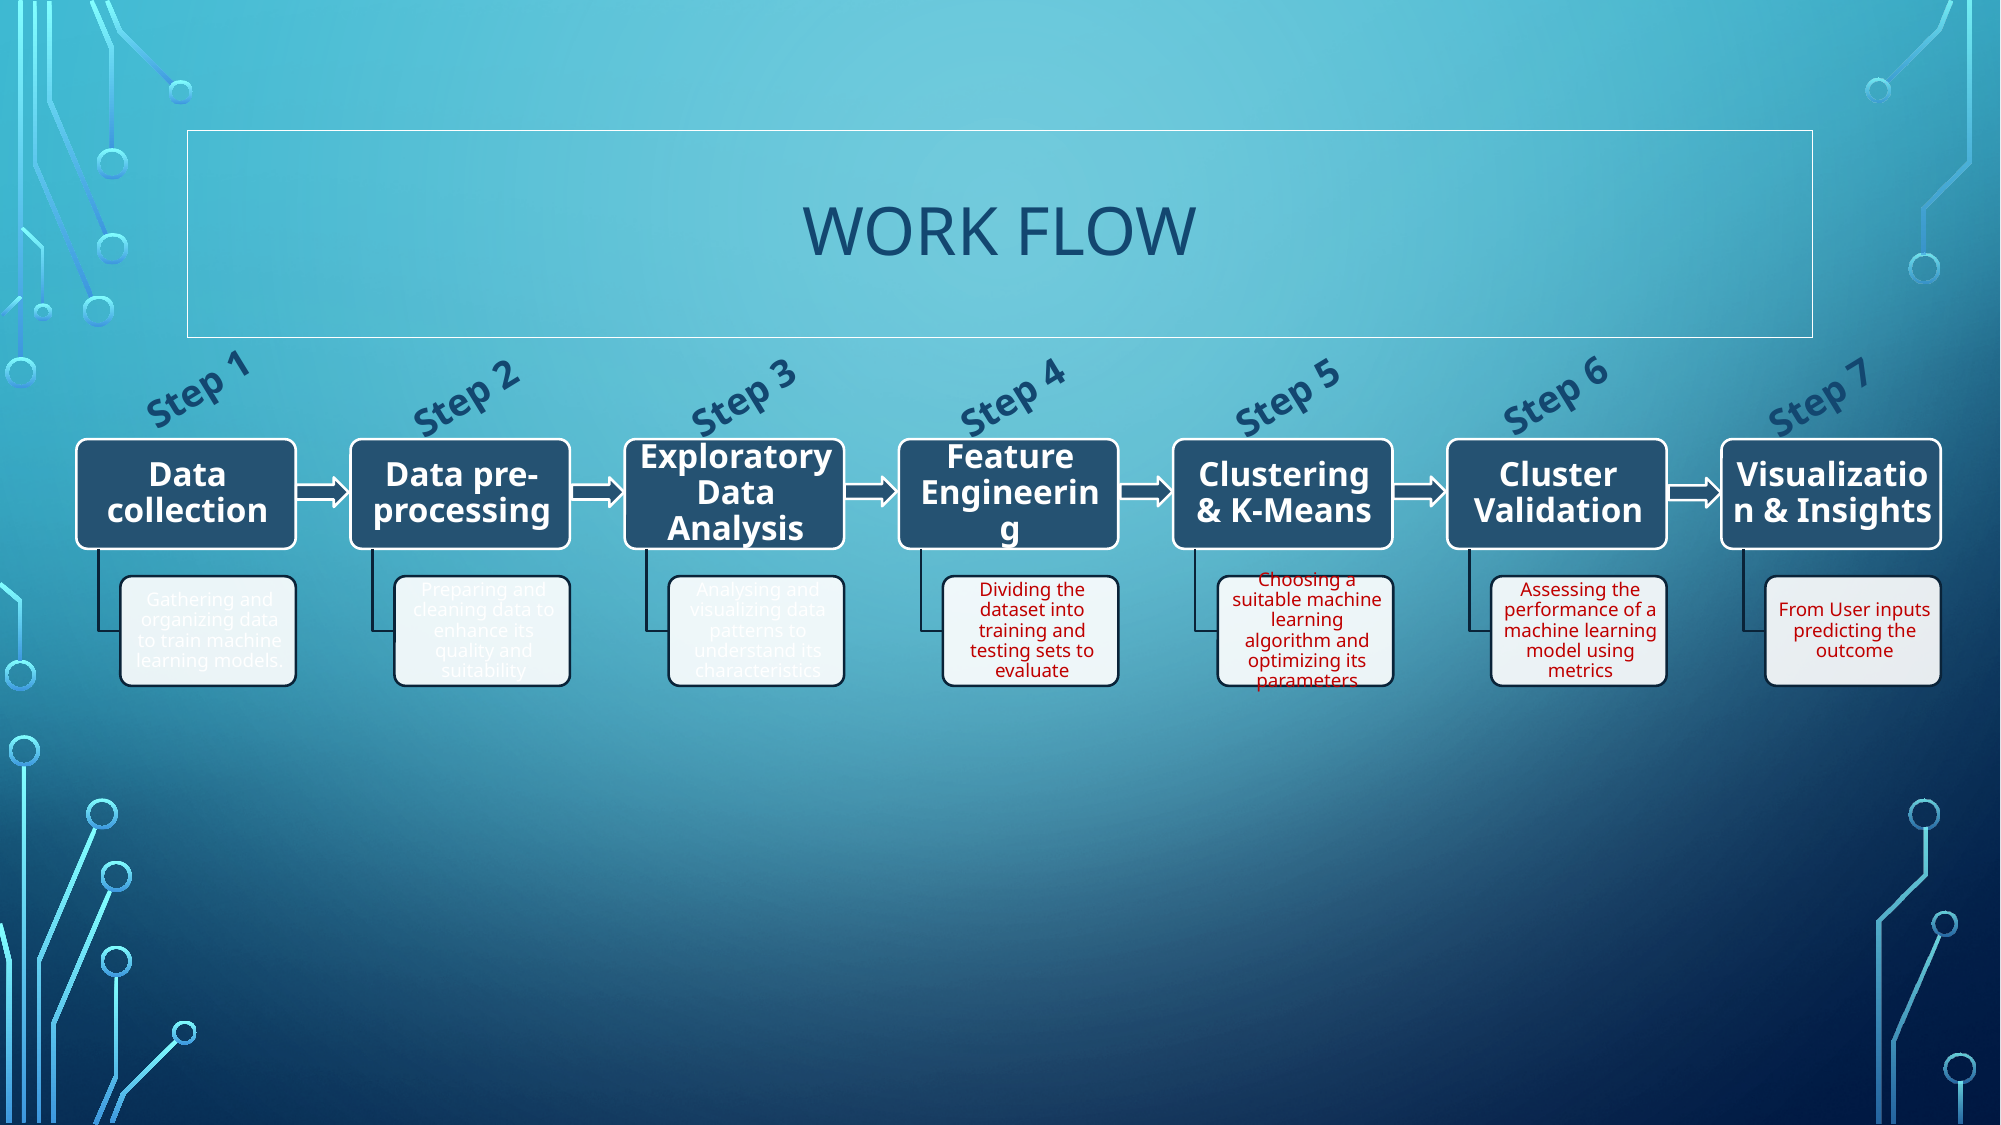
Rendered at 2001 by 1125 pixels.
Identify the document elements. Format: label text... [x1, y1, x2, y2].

title Work Flow [187, 130, 1813, 179]
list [75, 179, 1942, 946]
